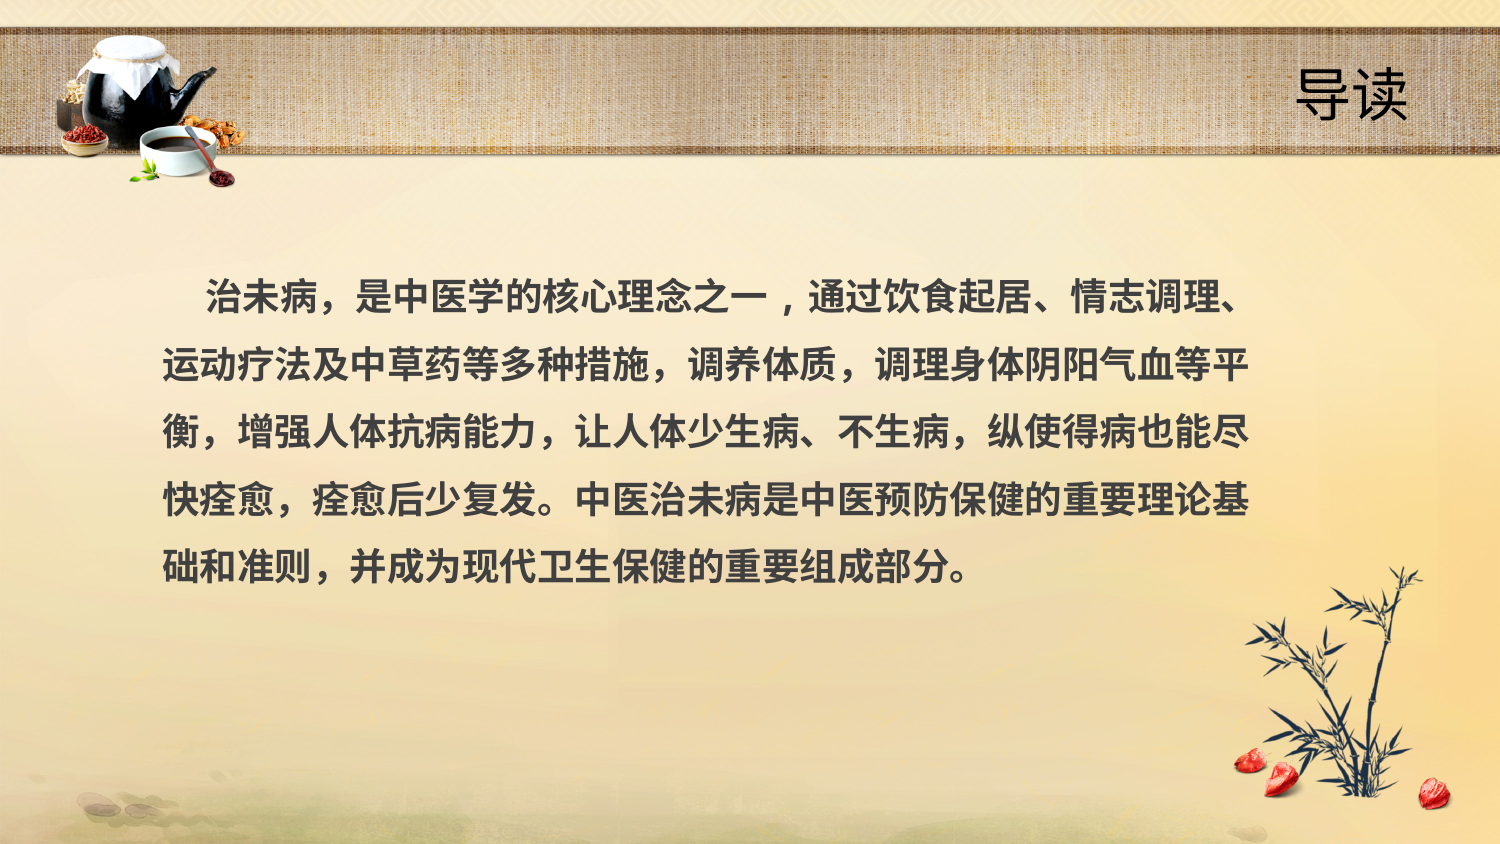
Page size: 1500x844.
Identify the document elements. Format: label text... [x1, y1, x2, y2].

title 导读 [75, 36, 1425, 151]
picture [0, 0, 1500, 844]
text_box 治未病，是中医学的核心理念之一,通过饮食起居、情志调理、运动疗法及中草药等多种措施，调养体质，调理身体阴阳气血等平衡，增强人体抗病能力，让人体少生病、不生病，纵使得病也能尽快痊愈，痊愈后少复发。中医治未病是中医预防保健的重要理论基础和准则，并成为现代卫生保健的重要组成部分。 [147, 243, 1282, 701]
